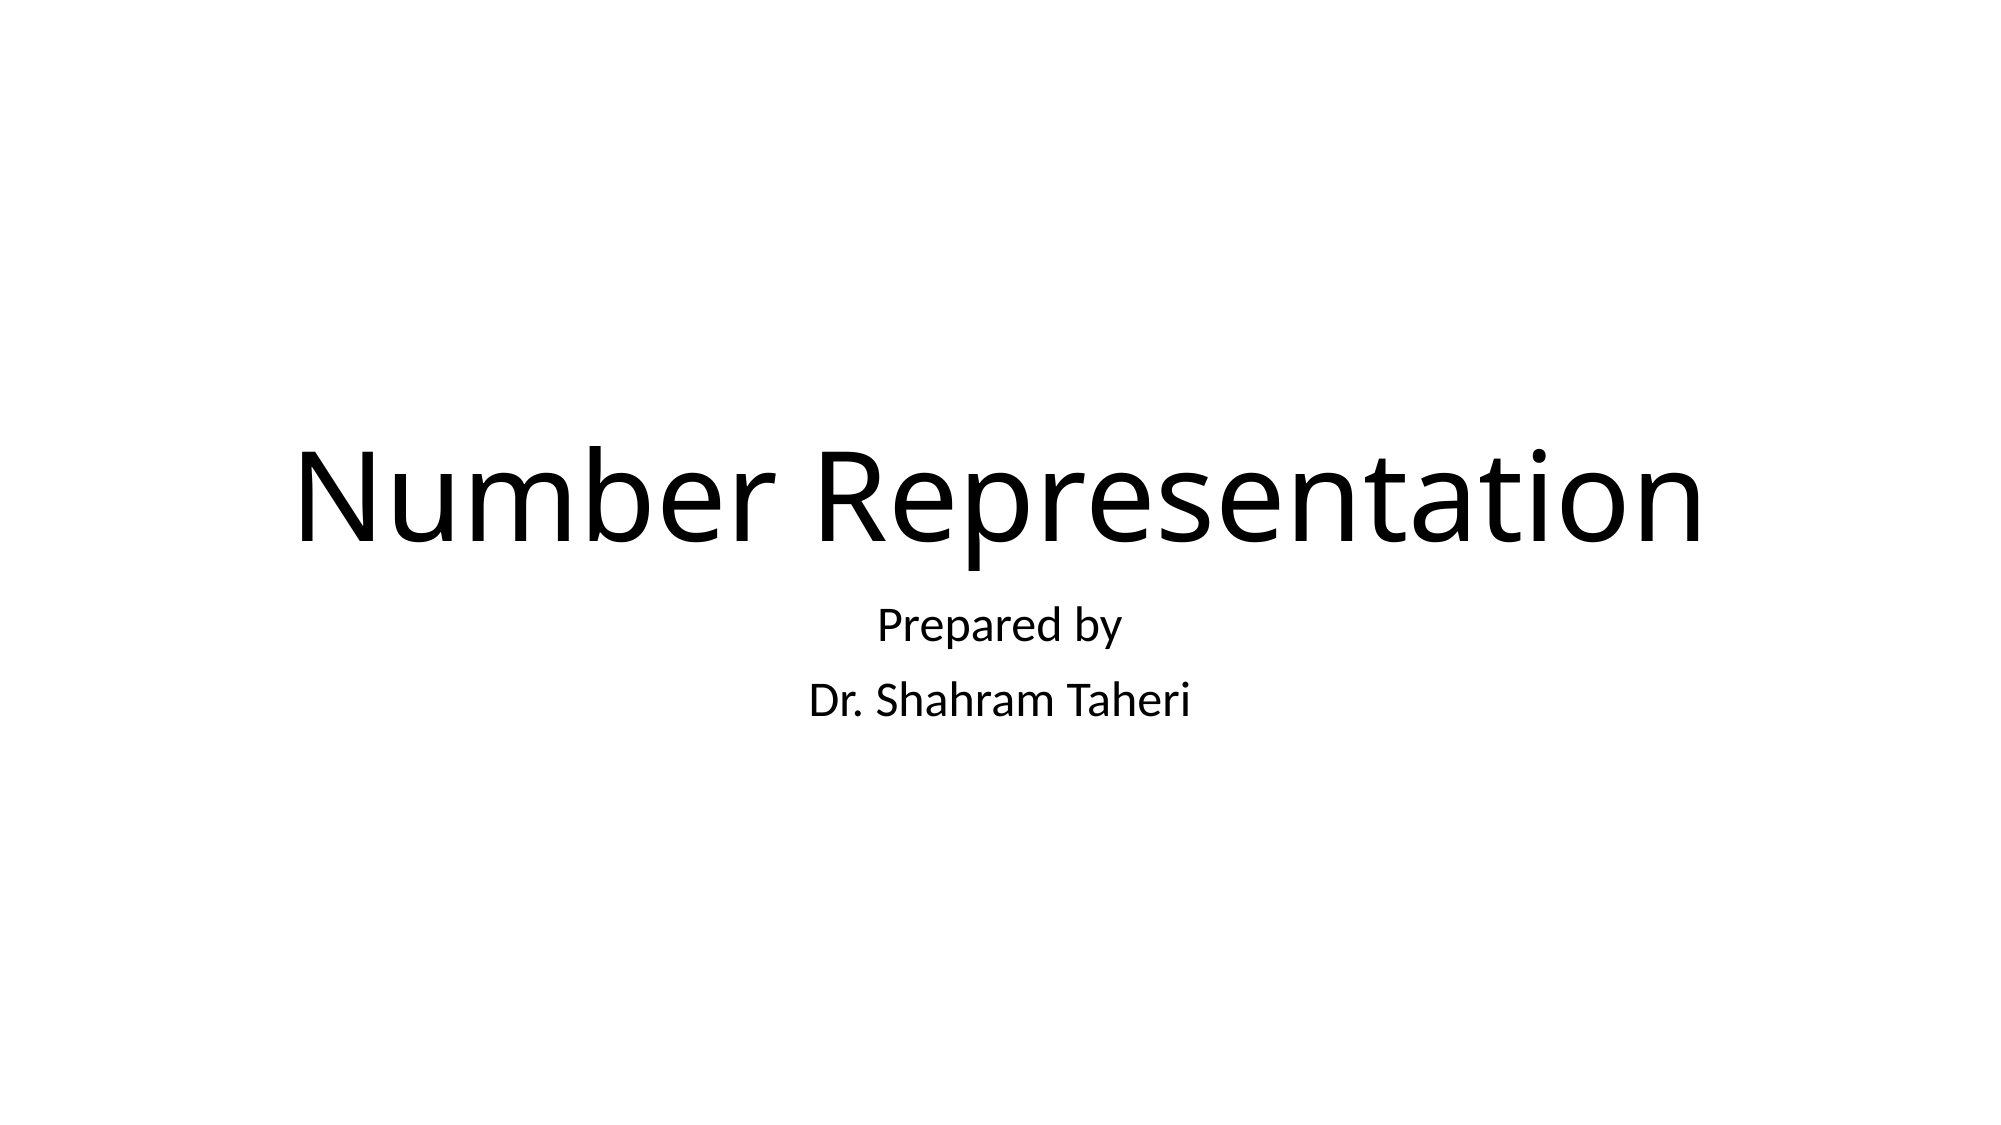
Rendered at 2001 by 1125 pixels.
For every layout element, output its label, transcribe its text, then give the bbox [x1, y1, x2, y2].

title Number Representation [249, 184, 1750, 576]
subtitle Prepared by Dr. Shahram Taheri [249, 590, 1750, 863]
